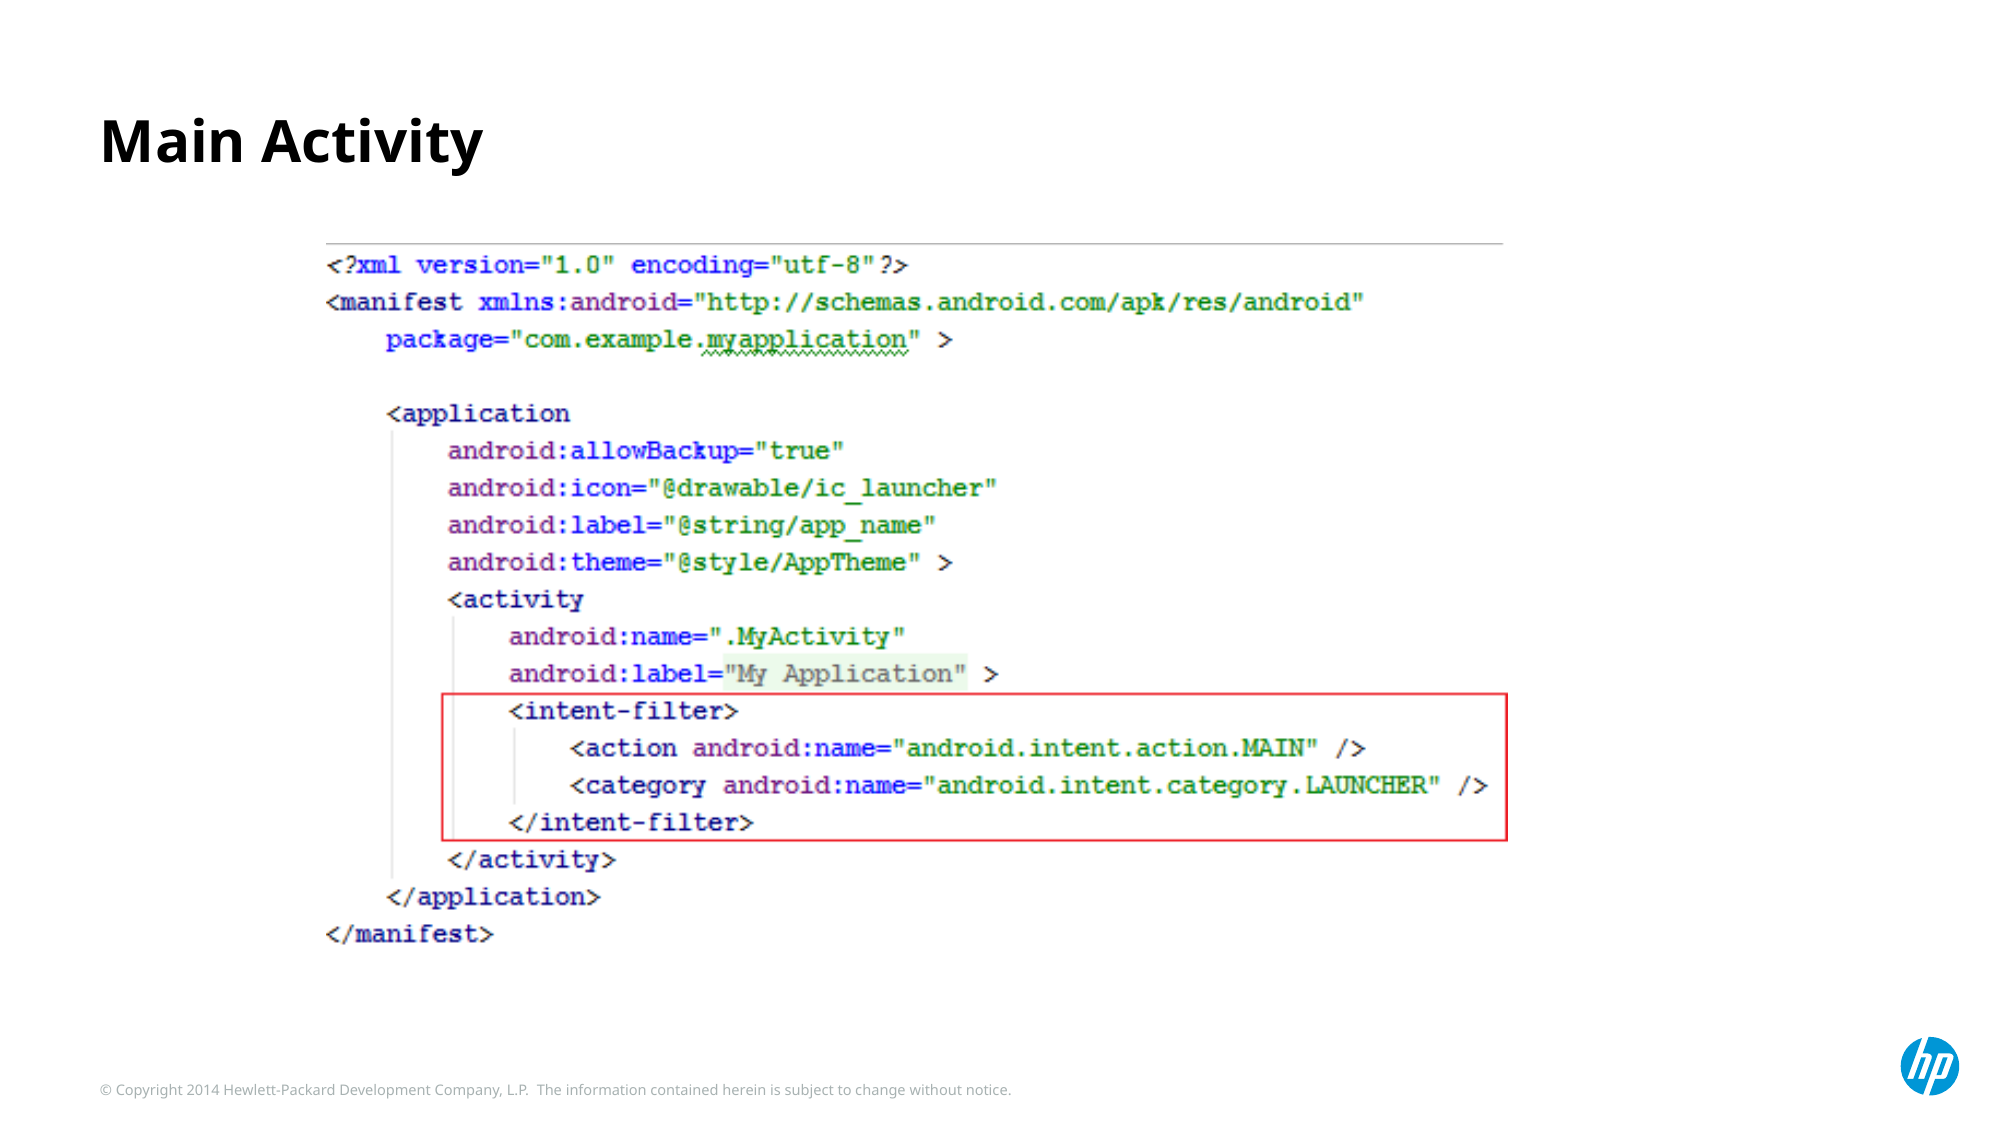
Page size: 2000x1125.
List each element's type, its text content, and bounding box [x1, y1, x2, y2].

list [326, 243, 1508, 958]
title Main Activity [99, 50, 1900, 175]
